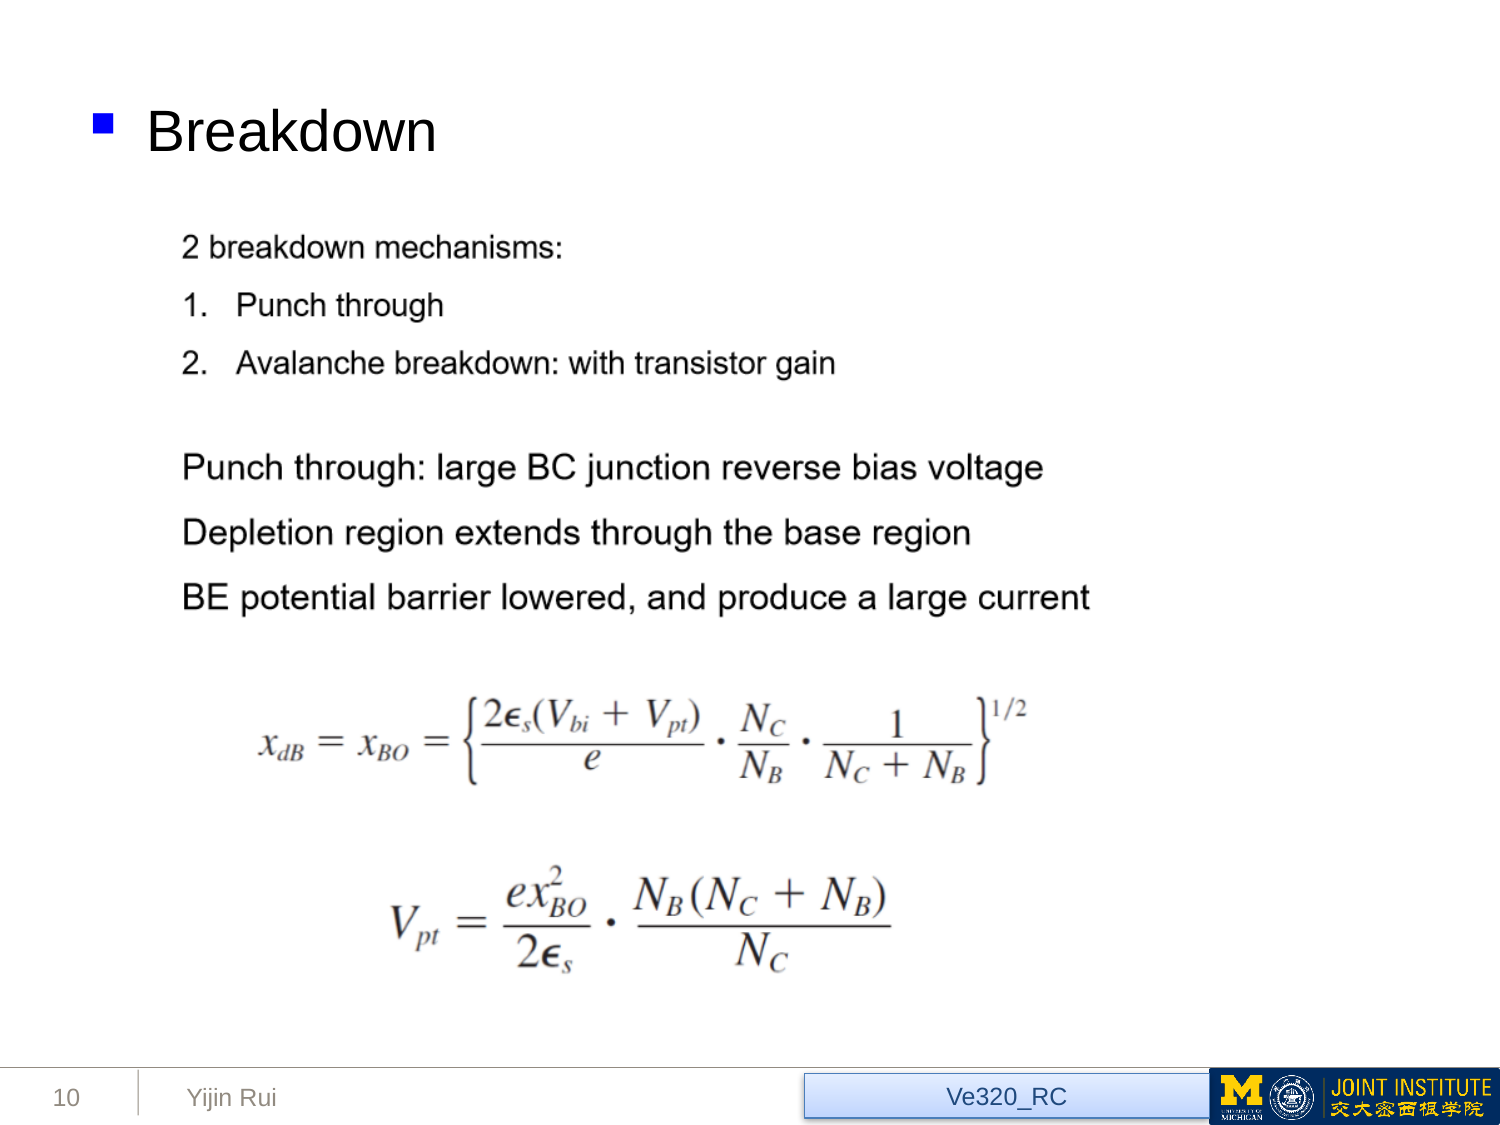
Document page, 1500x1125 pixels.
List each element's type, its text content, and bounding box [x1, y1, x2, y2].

picture [168, 210, 1162, 629]
list Breakdown [75, 85, 1425, 1005]
picture [358, 849, 917, 1003]
picture [1221, 1075, 1491, 1120]
picture [210, 661, 1065, 817]
